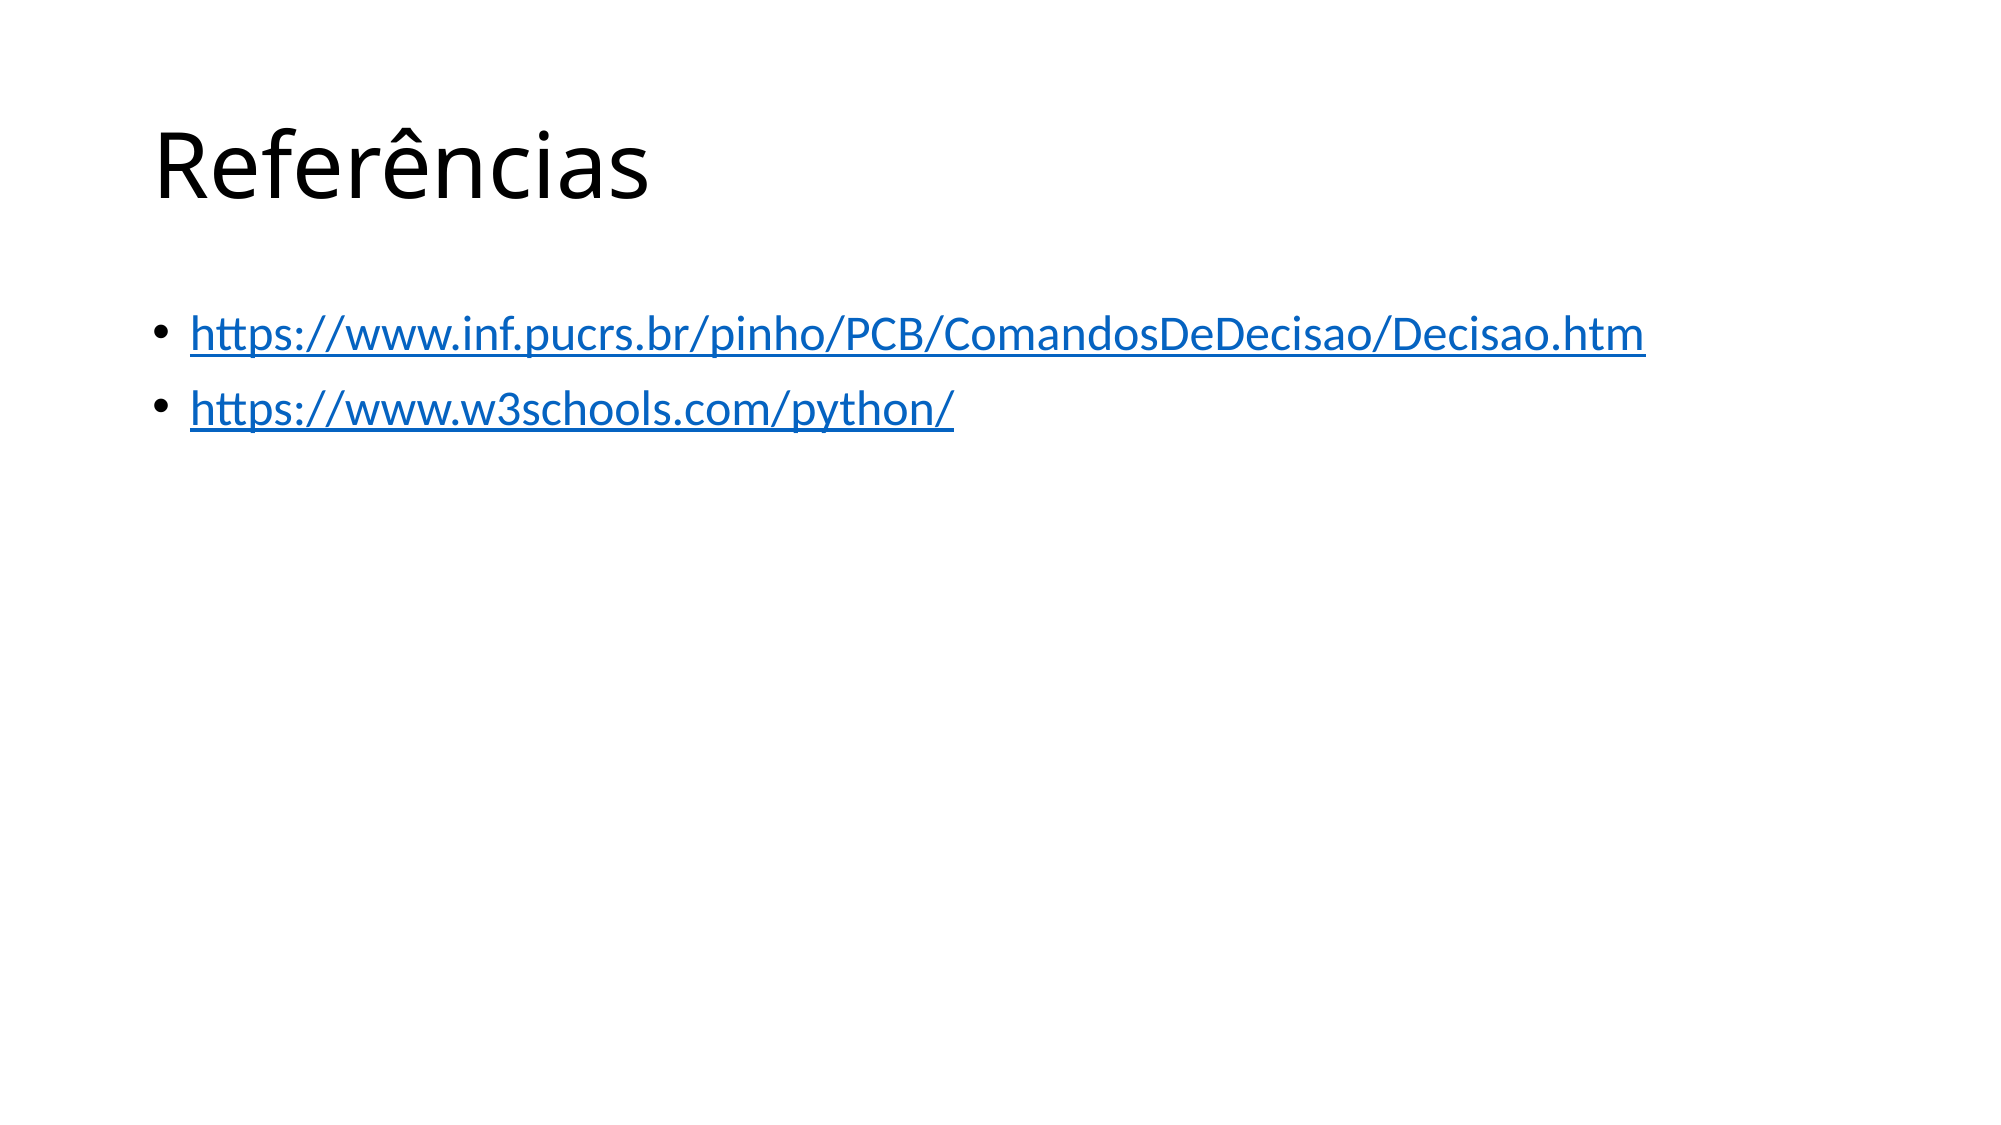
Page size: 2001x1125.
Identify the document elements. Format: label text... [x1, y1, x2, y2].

title Referências [137, 59, 1863, 278]
list https://www.inf.pucrs.br/pinho/PCB/ComandosDeDecisao/Decisao.htm https://www.w3schools.com/python/ [137, 299, 1863, 1014]
